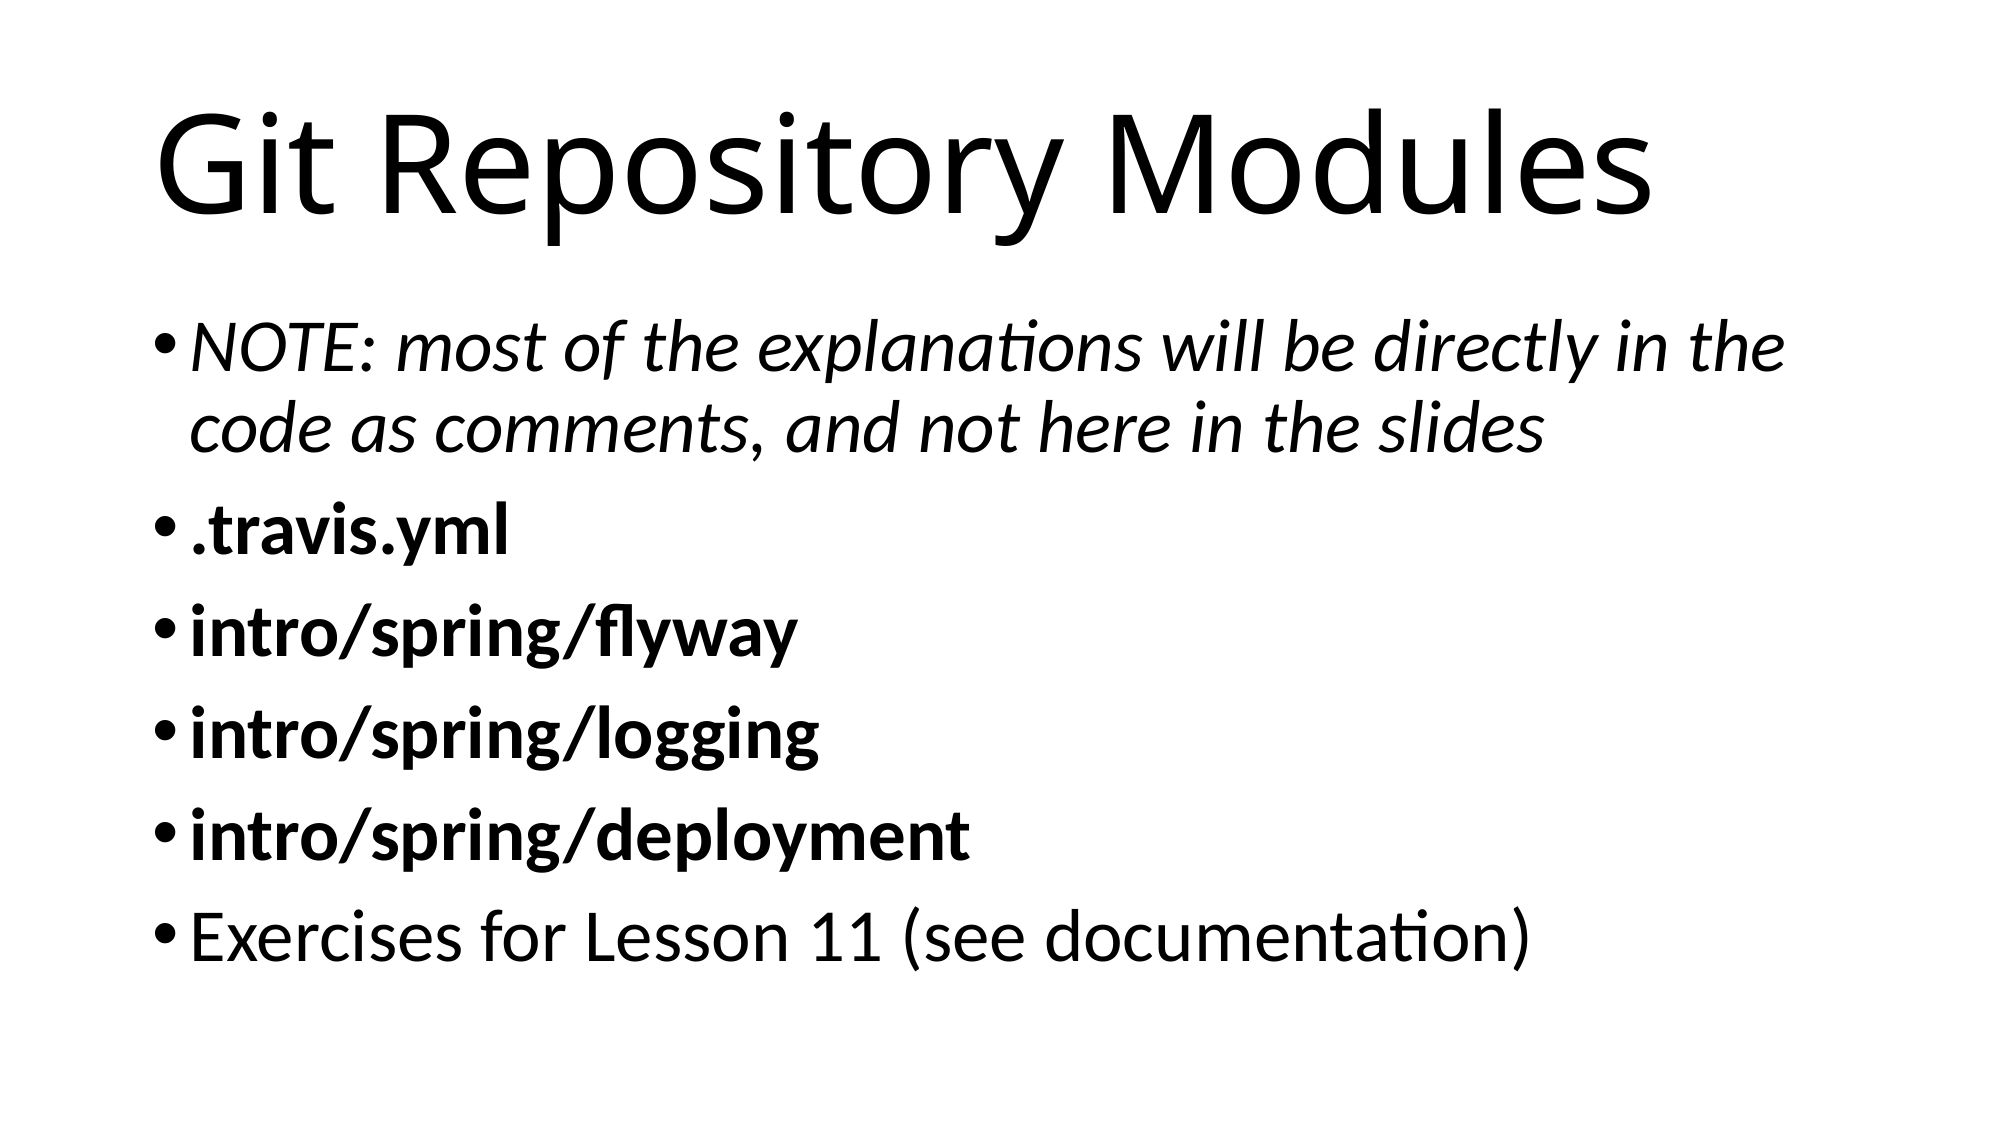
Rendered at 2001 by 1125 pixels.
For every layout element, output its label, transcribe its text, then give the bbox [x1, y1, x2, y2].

title Git Repository Modules [137, 59, 1863, 278]
list NOTE: most of the explanations will be directly in the code as comments, and not here in the slides .travis.yml intro/spring/flyway intro/spring/logging intro/spring/deployment Exercises for Lesson 11 (see documentation) [137, 299, 1863, 1116]
